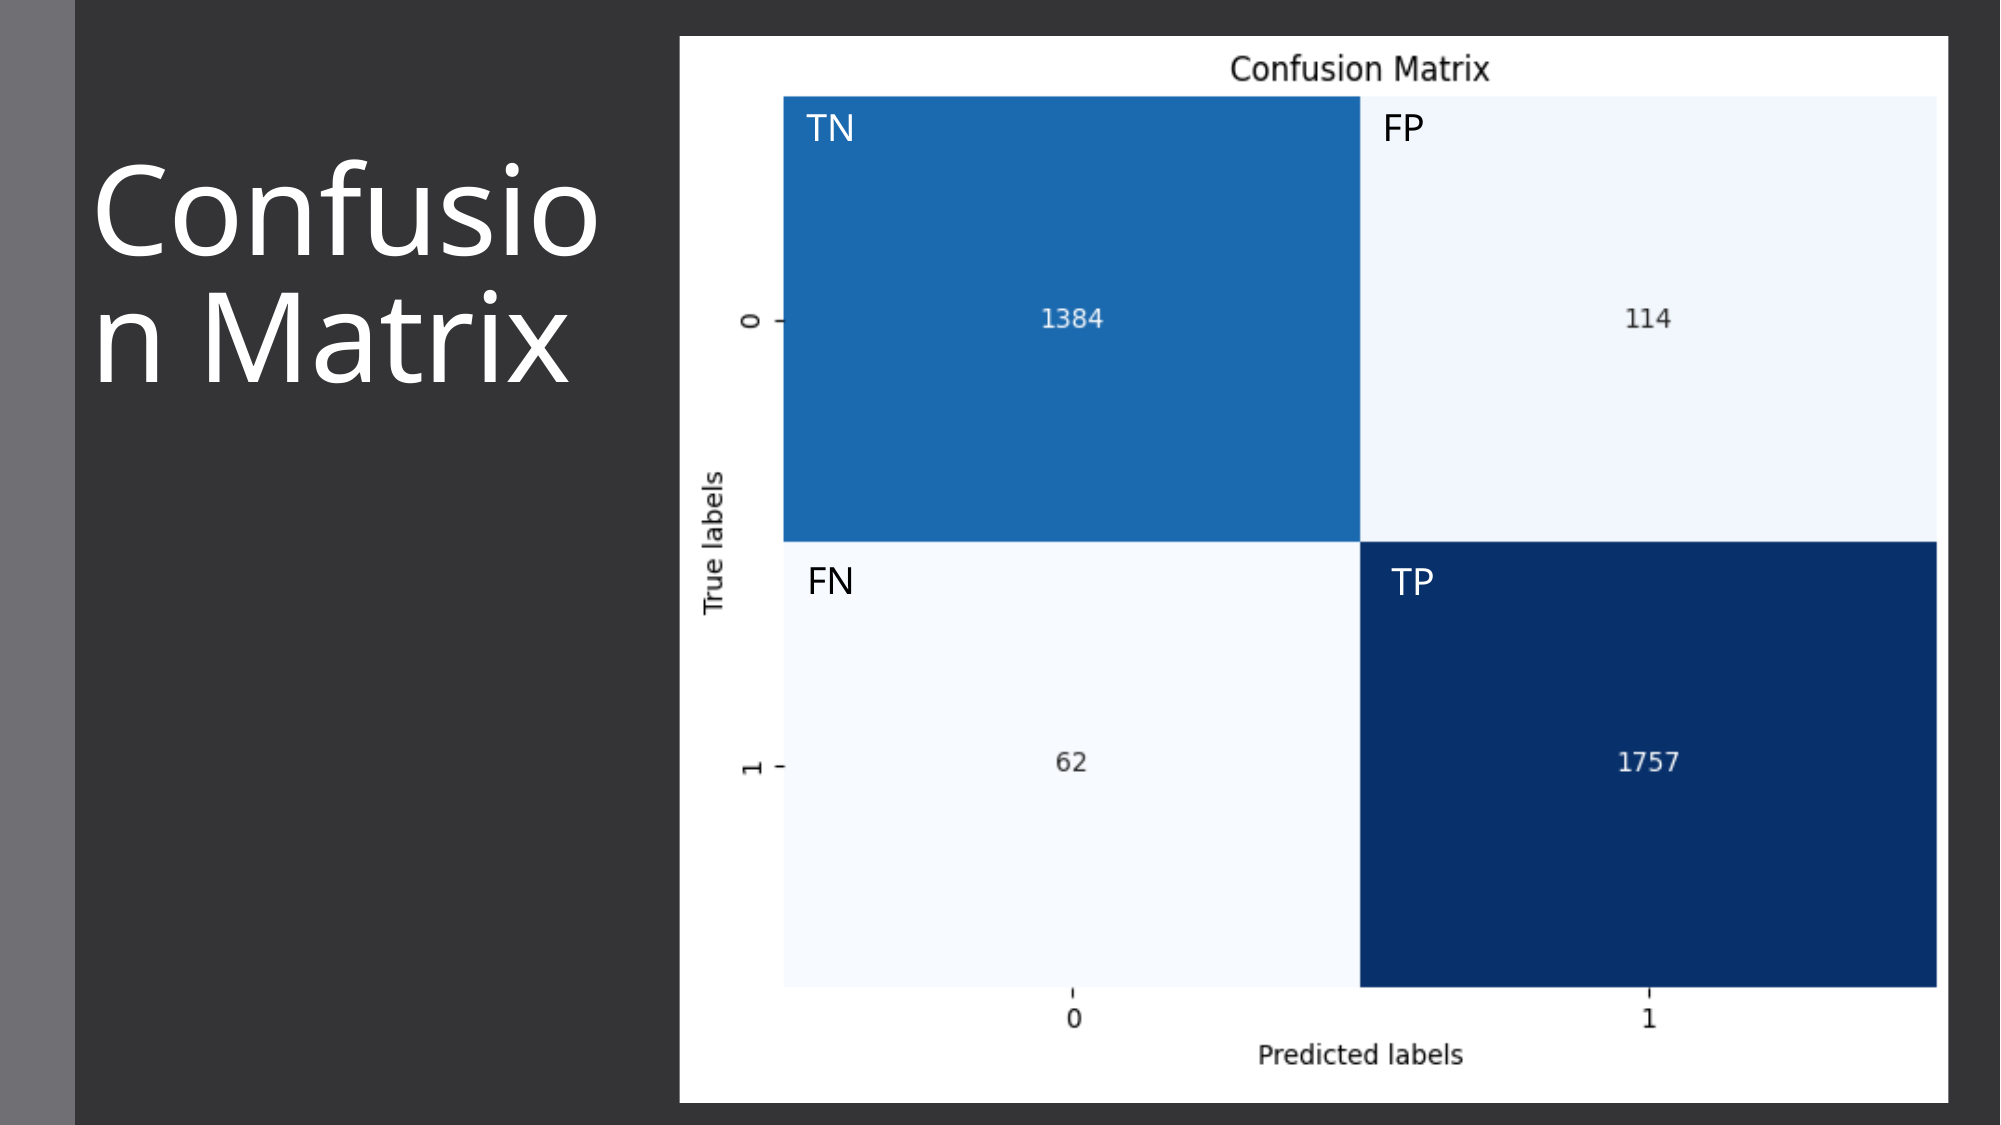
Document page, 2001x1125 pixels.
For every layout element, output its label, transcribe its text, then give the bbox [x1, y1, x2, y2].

picture [679, 36, 1949, 1103]
title Confusion Matrix [75, 22, 686, 416]
